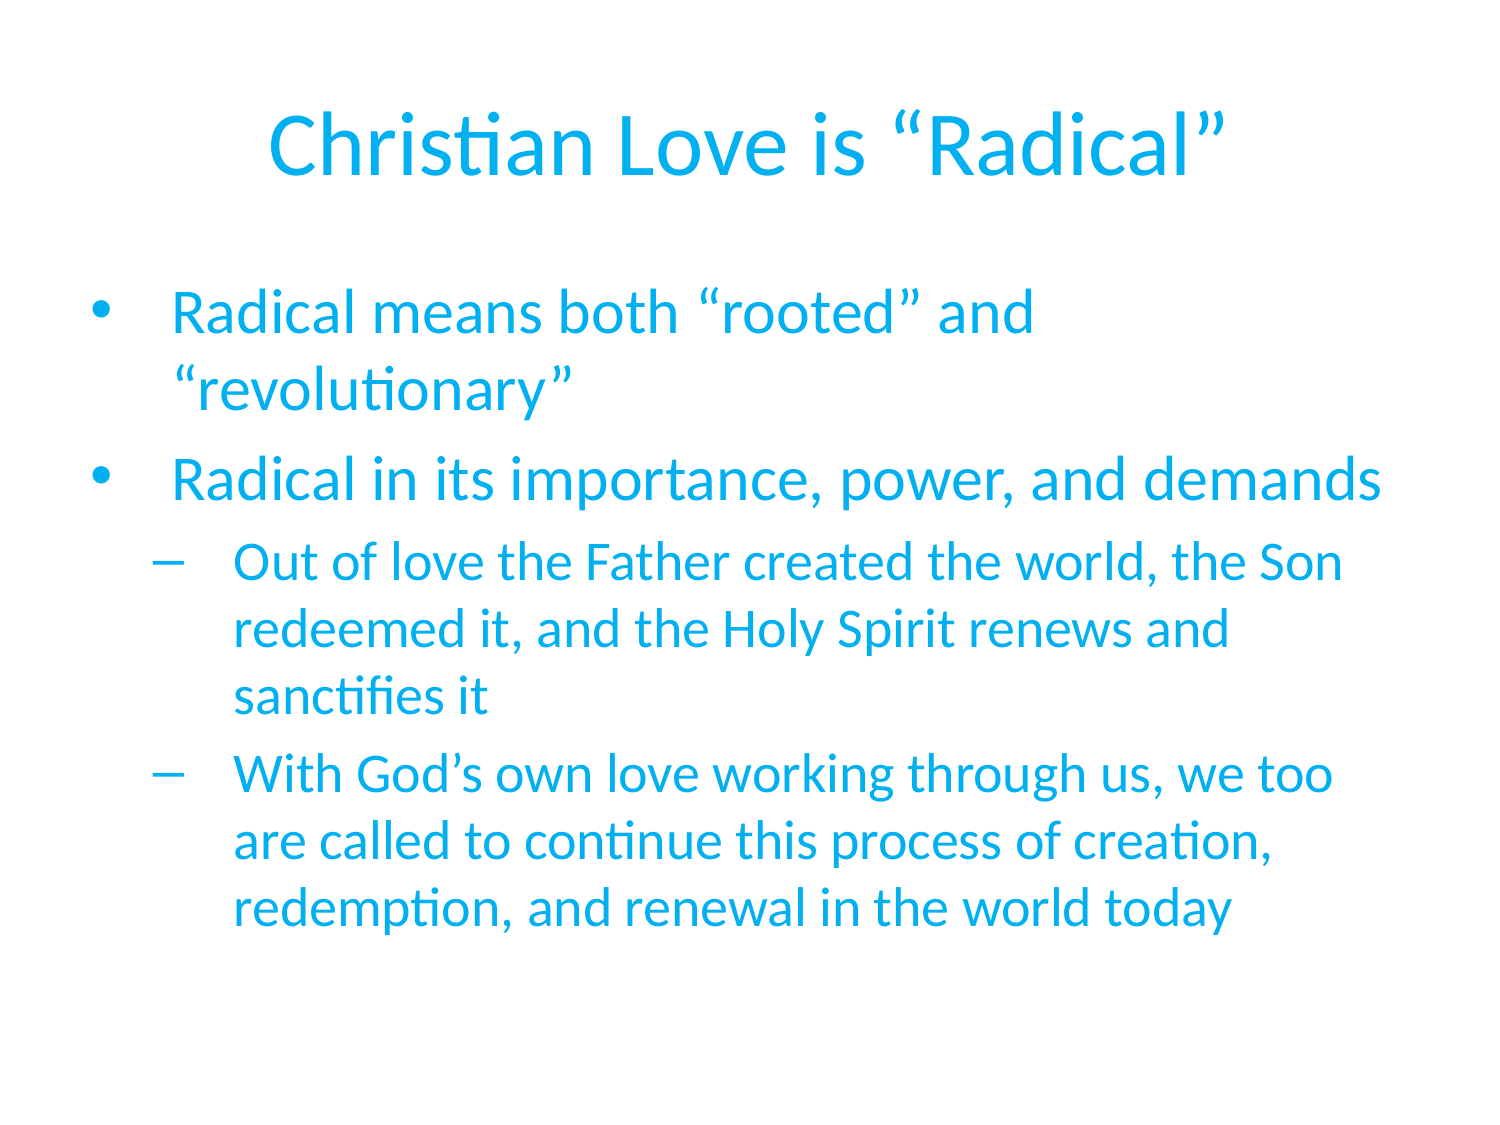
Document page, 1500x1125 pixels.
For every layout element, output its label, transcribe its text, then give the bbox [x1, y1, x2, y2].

title Christian Love is “Radical” [75, 45, 1425, 233]
list Radical means both “rooted” and “revolutionary” Radical in its importance, power, and demands Out of love the Father created the world, the Son redeemed it, and the Holy Spirit renews and sanctifies it With God’s own love working through us, we too are called to continue this process of creation, redemption, and renewal in the world today [75, 262, 1425, 1005]
